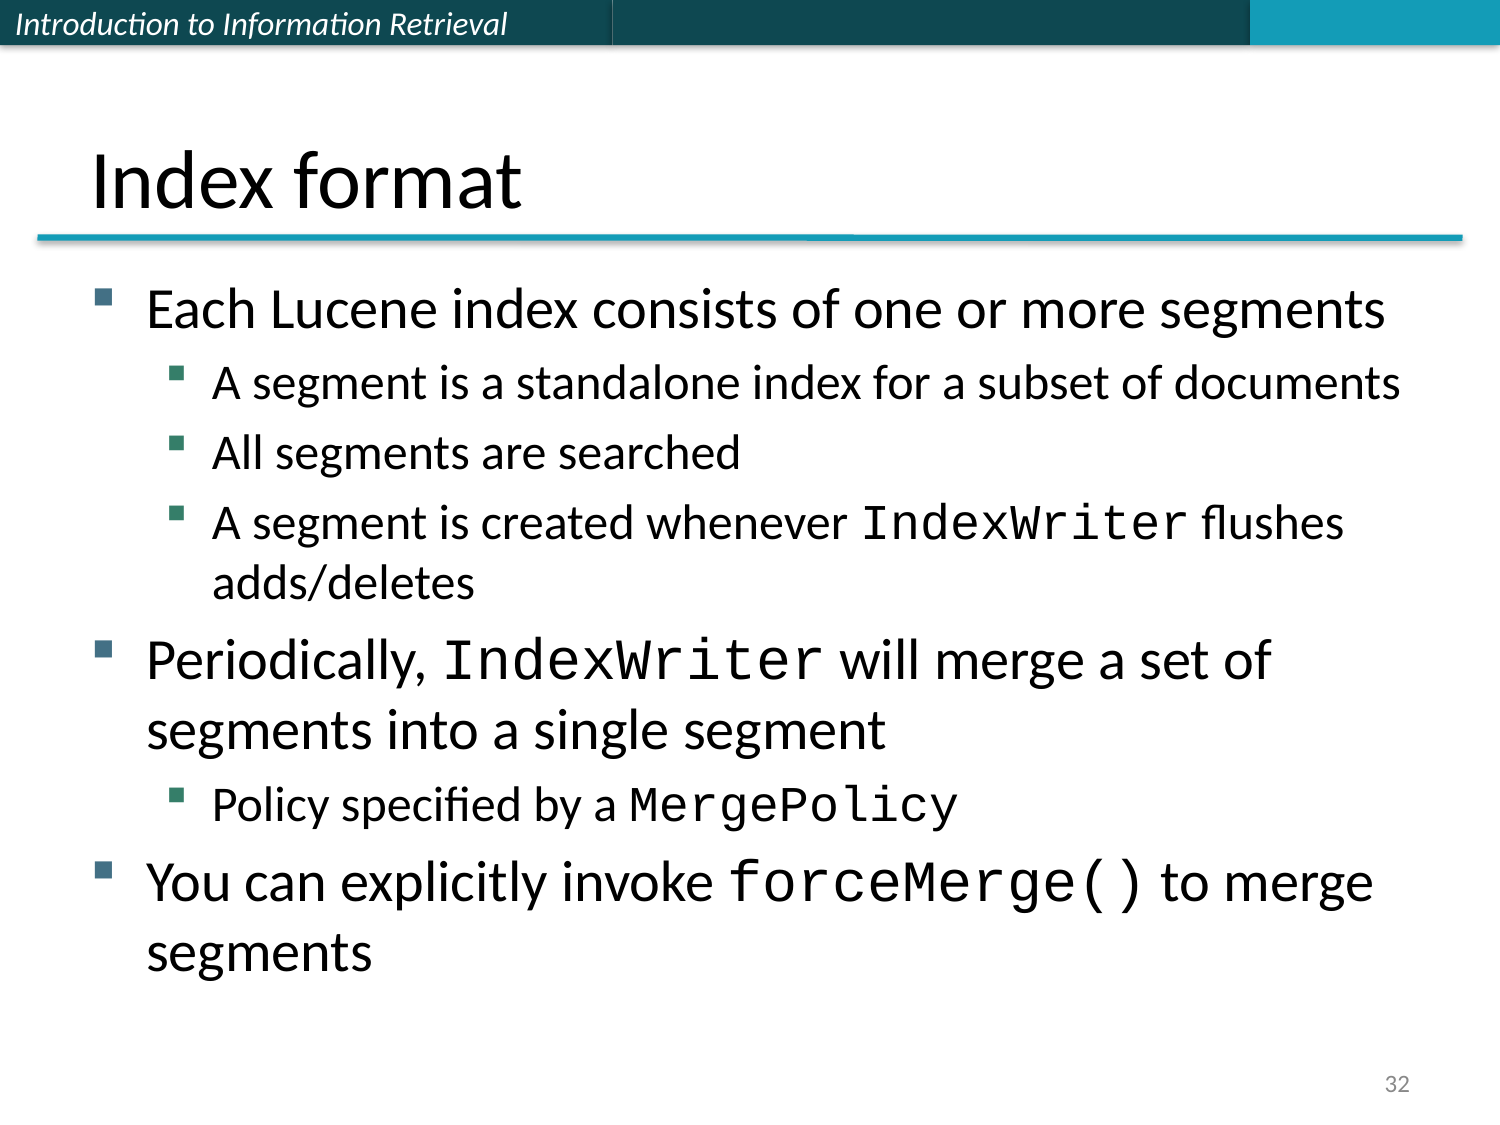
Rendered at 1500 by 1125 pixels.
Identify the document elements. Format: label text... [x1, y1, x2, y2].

title Index format [75, 45, 1425, 233]
slide_number 32 [1074, 1062, 1425, 1103]
list Each Lucene index consists of one or more segments A segment is a standalone index for a subset of documents All segments are searched A segment is created whenever IndexWriter flushes adds/deletes Periodically, IndexWriter will merge a set of segments into a single segment Policy specified by a MergePolicy You can explicitly invoke forceMerge() to merge segments [75, 262, 1425, 1075]
